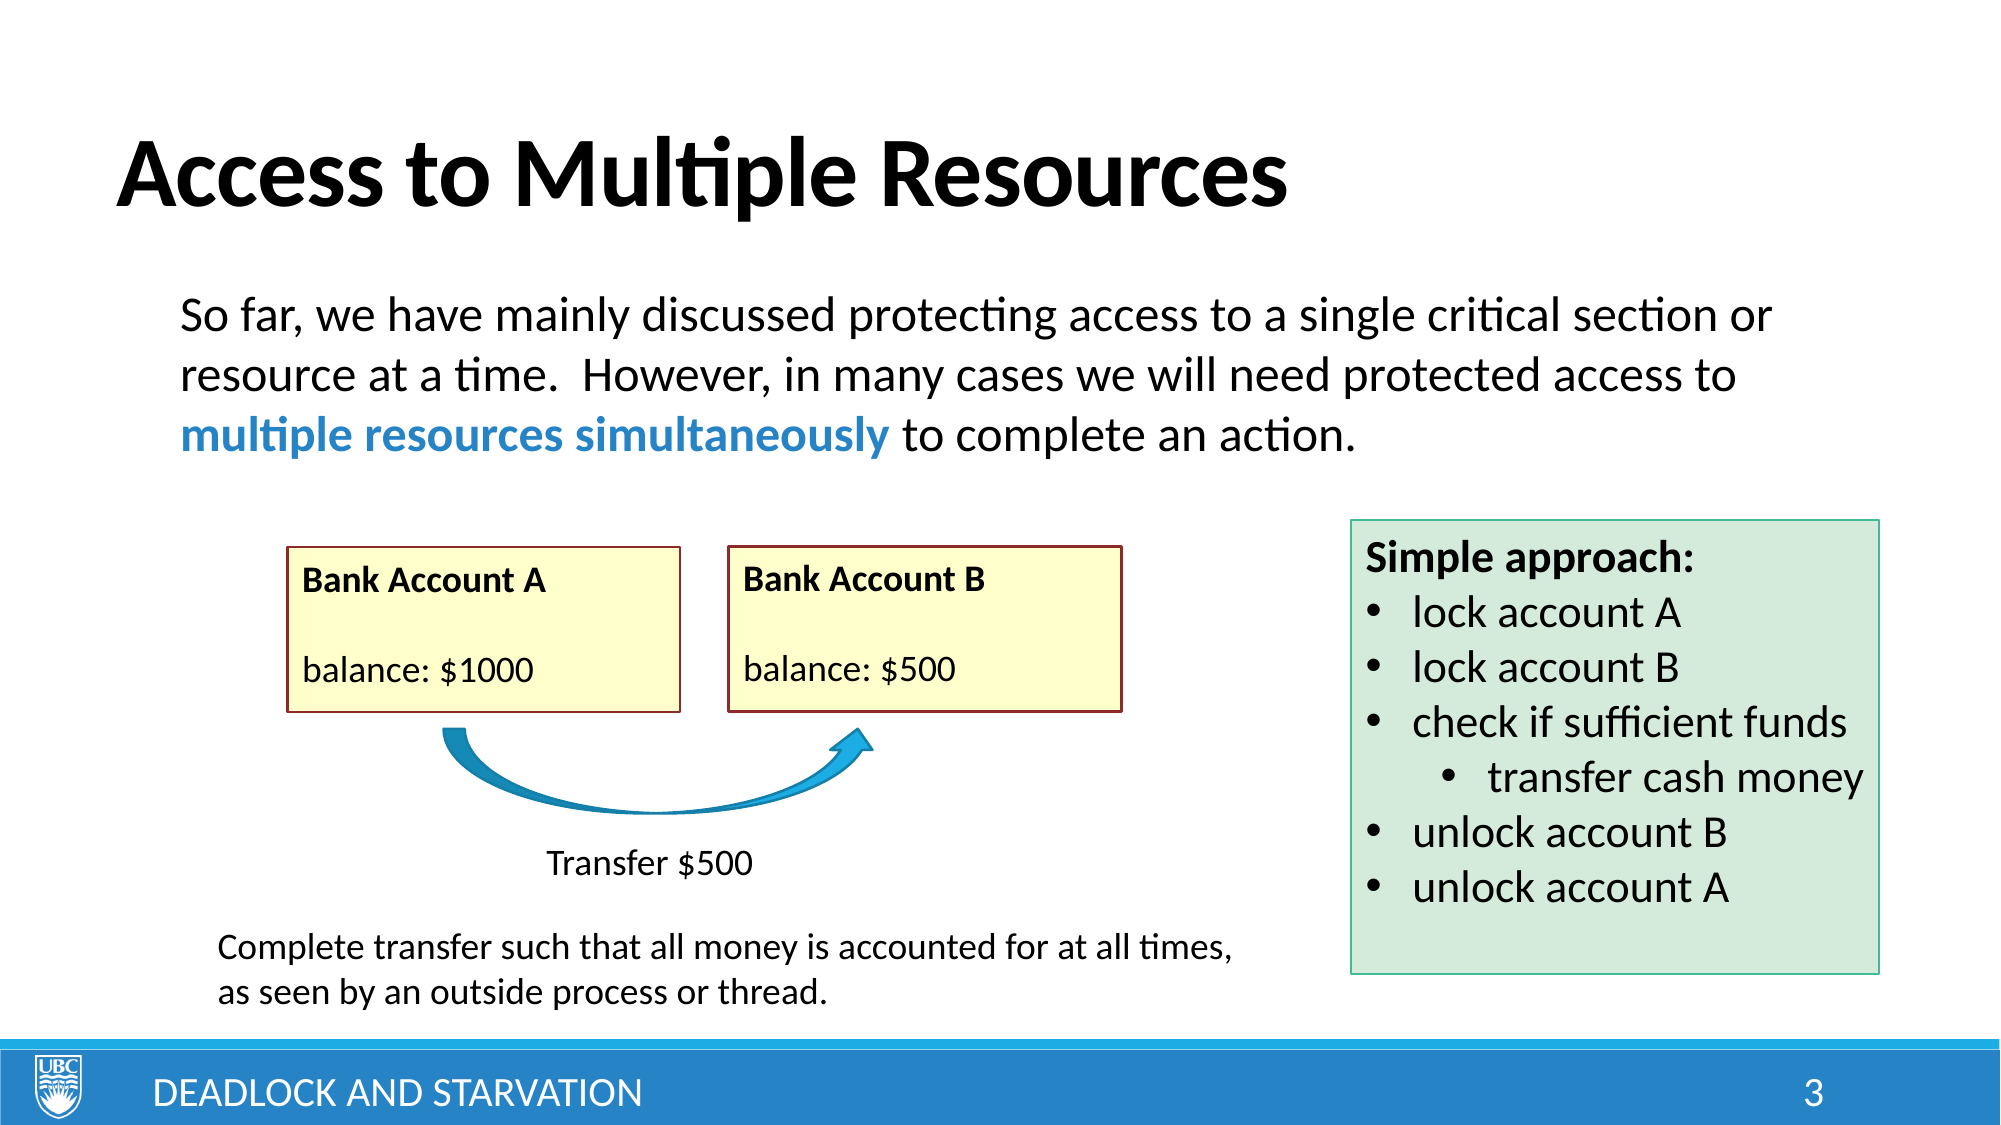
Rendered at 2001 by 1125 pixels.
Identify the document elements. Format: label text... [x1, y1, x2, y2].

picture [35, 1055, 82, 1119]
text_box Simple approach: lock account A lock account B check if sufficient funds transfer cash money unlock account B unlock account A [1350, 519, 1880, 975]
text_box Bank Account B balance: $500 [727, 545, 1123, 713]
text_box Transfer $500 [531, 830, 769, 890]
slide_number 3 [1624, 1059, 1840, 1120]
text_box Bank Account A balance: $1000 [286, 546, 681, 713]
footer Deadlock and Starvation [137, 1059, 1396, 1120]
list So far, we have mainly discussed protecting access to a single critical section or resource at a time. However, in many cases we will need protected access to multiple resources simultaneously to complete an action. [180, 273, 1830, 471]
title Access to Multiple Resources [101, 106, 1752, 235]
text_box [442, 727, 874, 815]
text_box Complete transfer such that all money is accounted for at all times, as seen by an outside process or thread. [202, 914, 1249, 1020]
